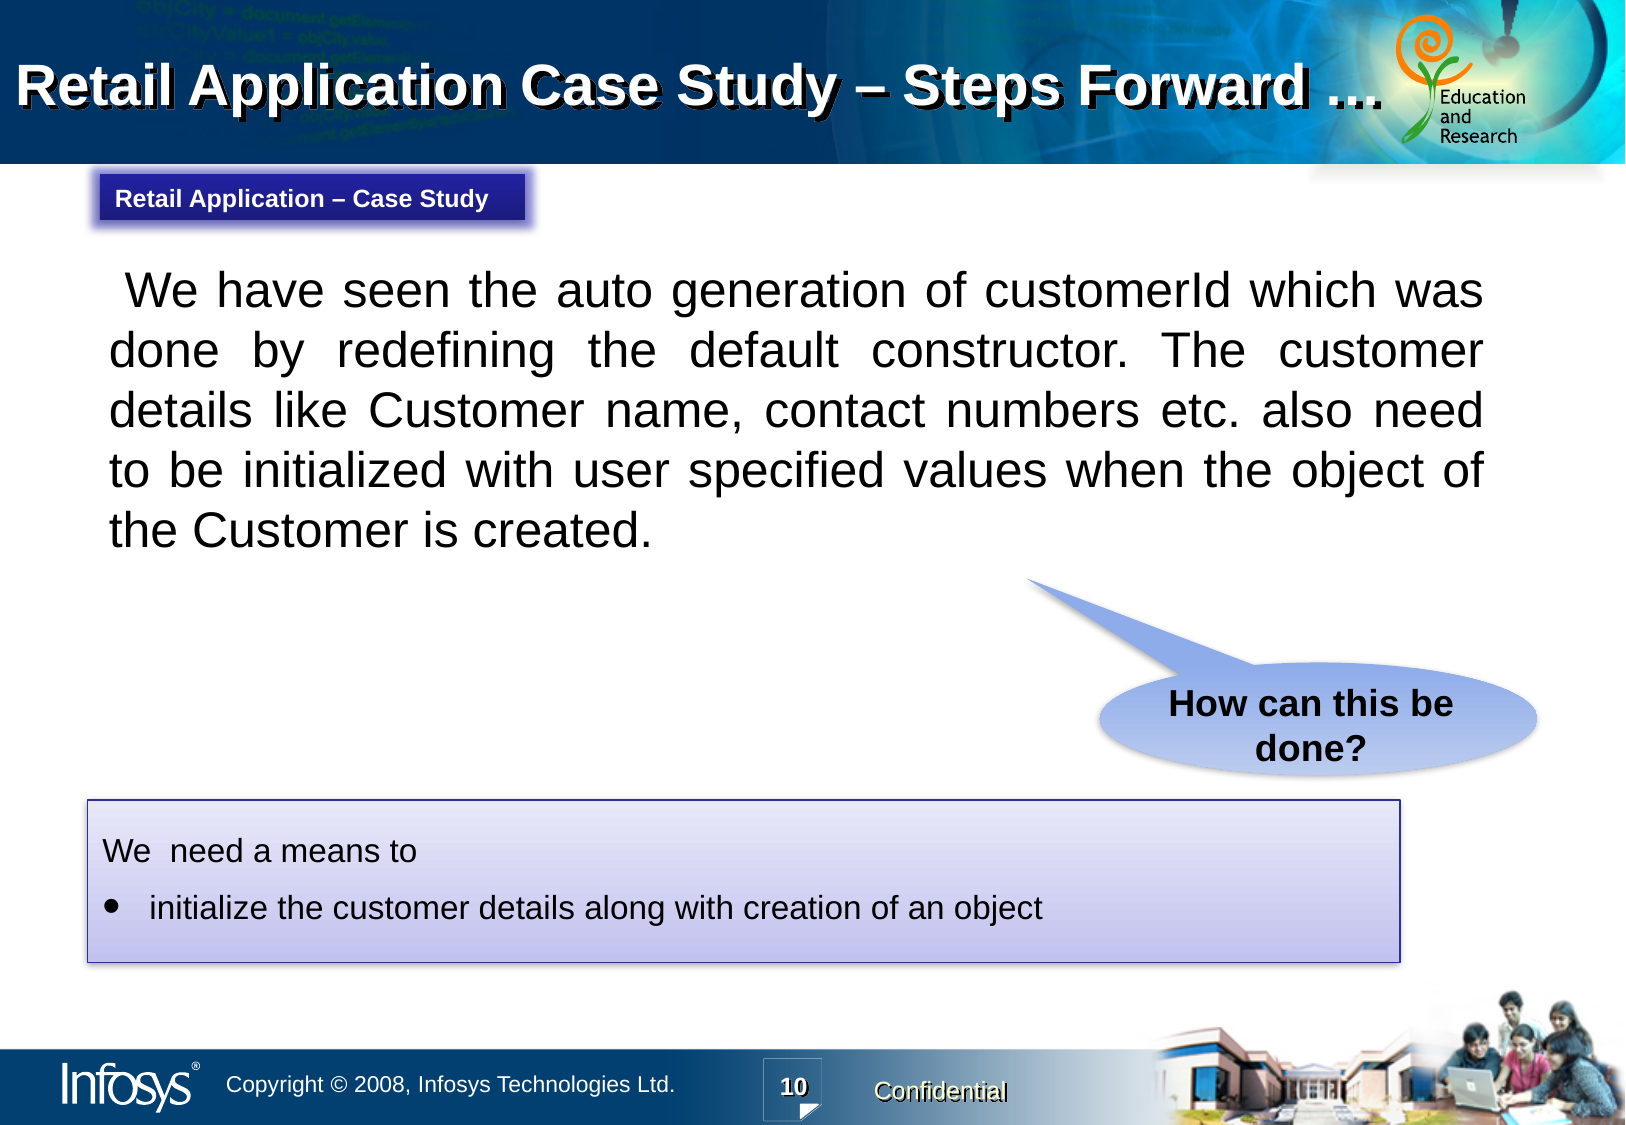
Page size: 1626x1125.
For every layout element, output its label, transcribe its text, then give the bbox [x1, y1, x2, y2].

text_box Retail Application Case Study – Steps Forward … [0, 2, 1425, 162]
picture [1592, 0, 1625, 164]
text_box We need a means to initialize the customer details along with creation of an object [87, 799, 1401, 963]
list We have seen the auto generation of customerId which was done by redefining the default constructor. The customer details like Customer name, contact numbers etc. also need to be initialized with user specified values when the object of the Customer is created. [37, 249, 1501, 974]
slide_number 10 [724, 1062, 863, 1125]
picture [0, 975, 1625, 1125]
text_box Retail Application – Case Study [99, 174, 525, 220]
text_box How can this be done? [1025, 578, 1538, 775]
